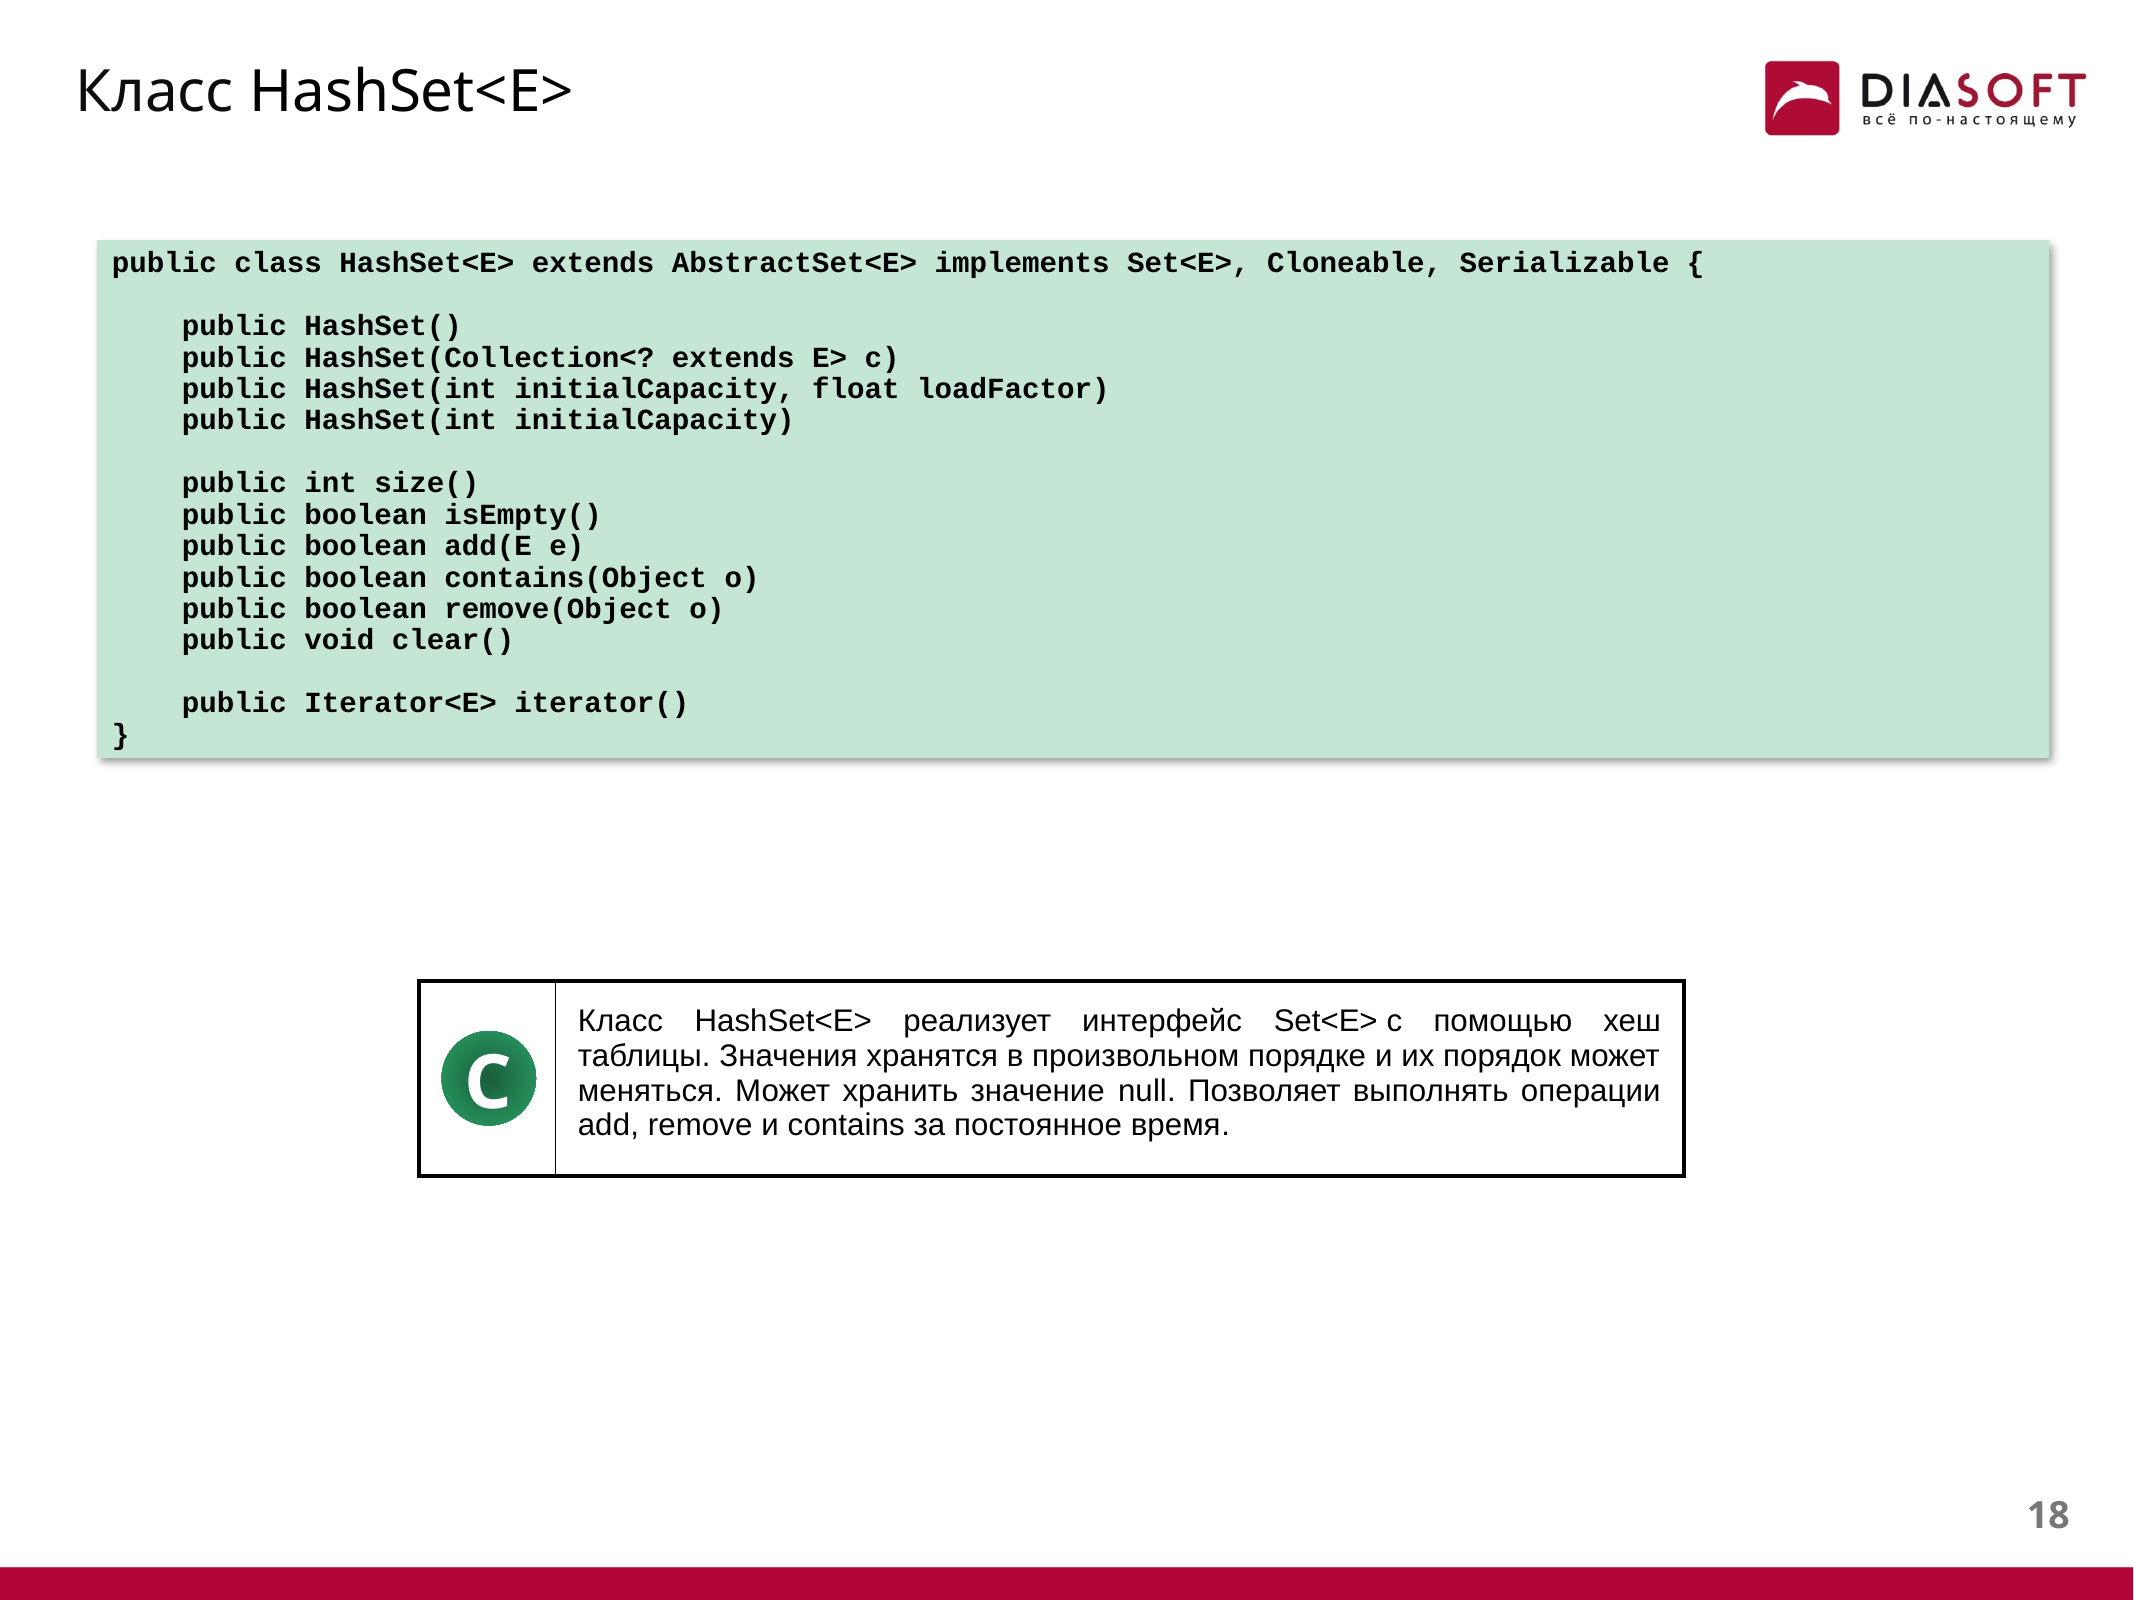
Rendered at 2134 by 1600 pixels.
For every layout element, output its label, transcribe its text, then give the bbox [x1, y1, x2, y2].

text_box public class HashSet<E> extends AbstractSet<E> implements Set<E>, Cloneable, Serializable { public HashSet() public HashSet(Collection<? extends E> c) public HashSet(int initialCapacity, float loadFactor) public HashSet(int initialCapacity) public int size() public boolean isEmpty() public boolean add(E e) public boolean contains(Object o) public boolean remove(Object o) public void clear() public Iterator<E> iterator() } [96, 240, 2050, 758]
table_header [421, 983, 555, 1174]
slide_number 17 [1587, 1476, 2085, 1557]
title Класс HashSet<E> [60, 45, 1716, 141]
text_box C [441, 1031, 537, 1126]
picture [0, 0, 2134, 1600]
table_header Класс HashSet<E> реализует интерфейс Set<E> с помощью хеш таблицы. Значения хранятся в произвольном порядке и их порядок может меняться. Может хранить значение null. Позволяет выполнять операции add, remove и contains за постоянное время. [556, 983, 1682, 1174]
